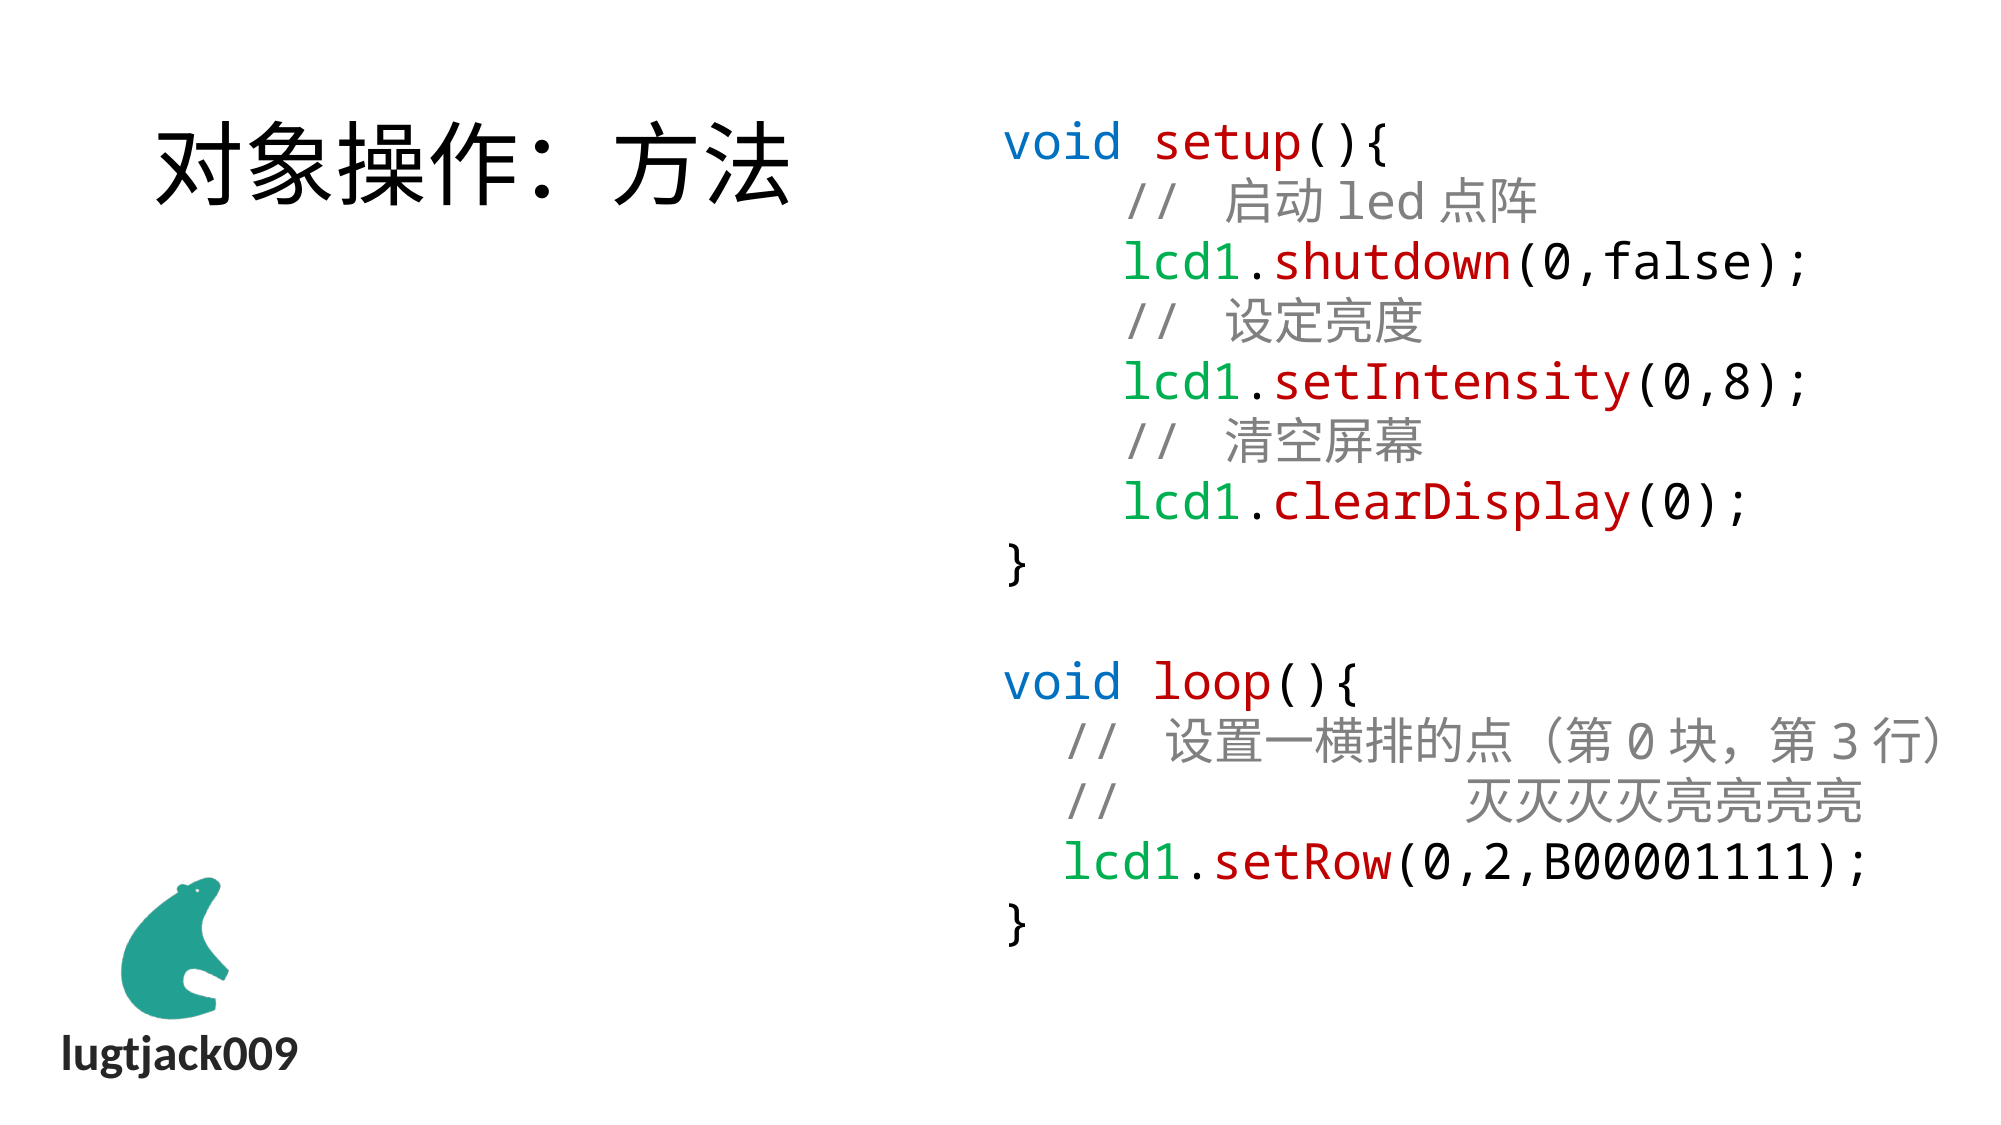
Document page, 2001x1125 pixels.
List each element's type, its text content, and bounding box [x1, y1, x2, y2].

text_box void setup(){ // 启动led点阵 lcd1.shutdown(0,false); // 设定亮度 lcd1.setIntensity(0,8); // 清空屏幕 lcd1.clearDisplay(0); } void loop(){ // 设置一横排的点（第0块，第3行） // 灭灭灭灭亮亮亮亮 lcd1.setRow(0,2,B00001111); } [987, 102, 1988, 958]
picture [88, 851, 272, 1042]
title 对象操作：方法 [137, 59, 1863, 278]
